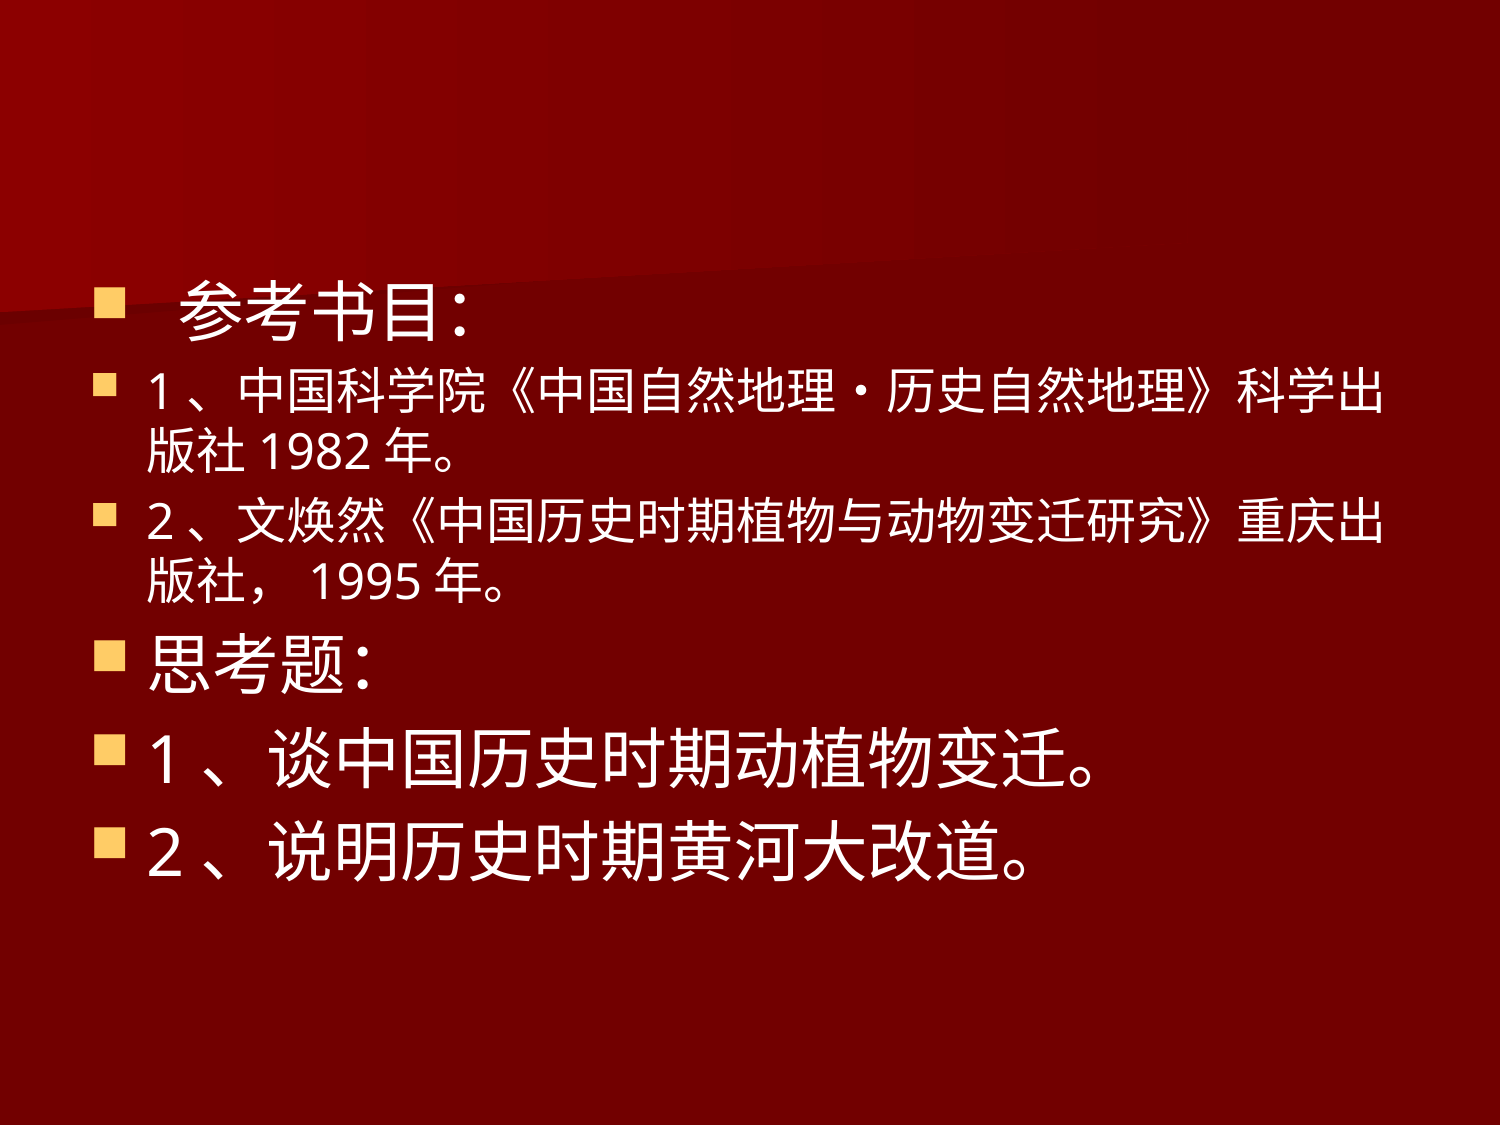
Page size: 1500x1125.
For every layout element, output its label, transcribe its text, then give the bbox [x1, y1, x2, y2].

list 参考书目： 1、中国科学院《中国自然地理•历史自然地理》科学出版社1982年。 2、文焕然《中国历史时期植物与动物变迁研究》重庆出版社，1995年。 思考题： 1、谈中国历史时期动植物变迁。 2、说明历史时期黄河大改道。 [74, 262, 1426, 1001]
